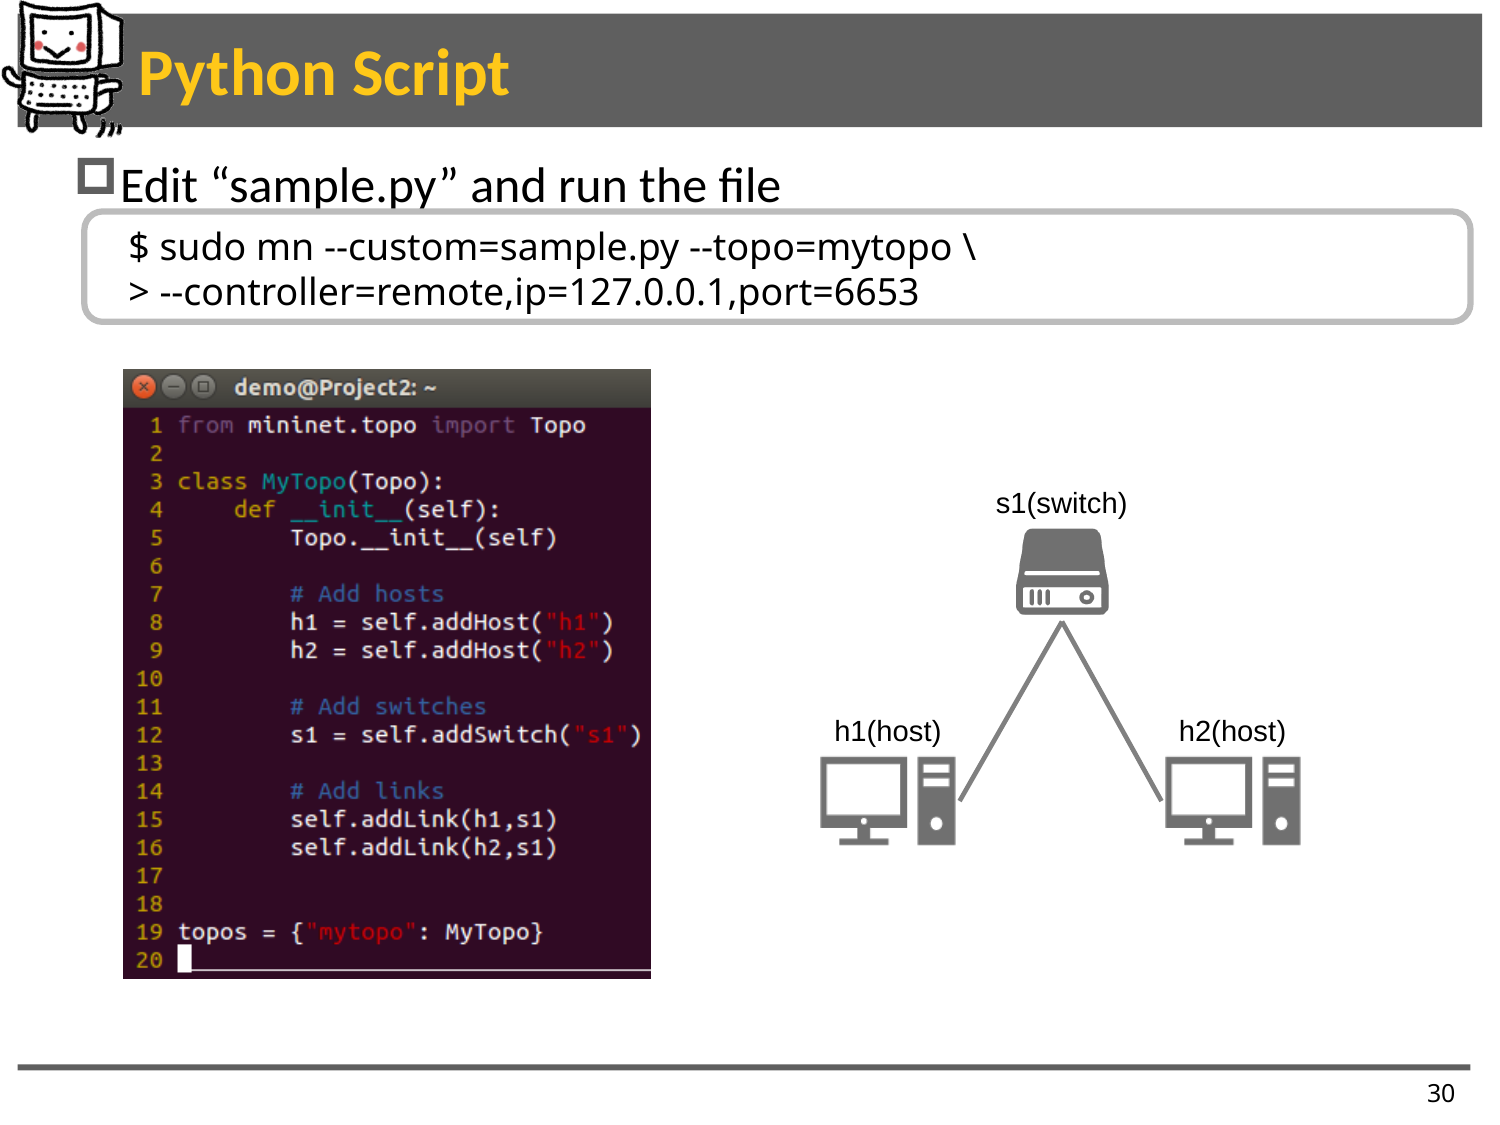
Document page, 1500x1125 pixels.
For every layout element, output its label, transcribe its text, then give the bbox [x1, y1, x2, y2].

picture [0, 0, 128, 138]
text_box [816, 704, 960, 873]
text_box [1161, 704, 1305, 873]
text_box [959, 621, 1059, 802]
title Python Script [123, 31, 1500, 106]
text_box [1061, 621, 1162, 802]
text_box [980, 476, 1144, 619]
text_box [84, 211, 1471, 323]
list Edit “sample.py” and run the file [29, 137, 1471, 1071]
picture [123, 368, 651, 979]
slide_number 30 [1104, 1070, 1471, 1124]
